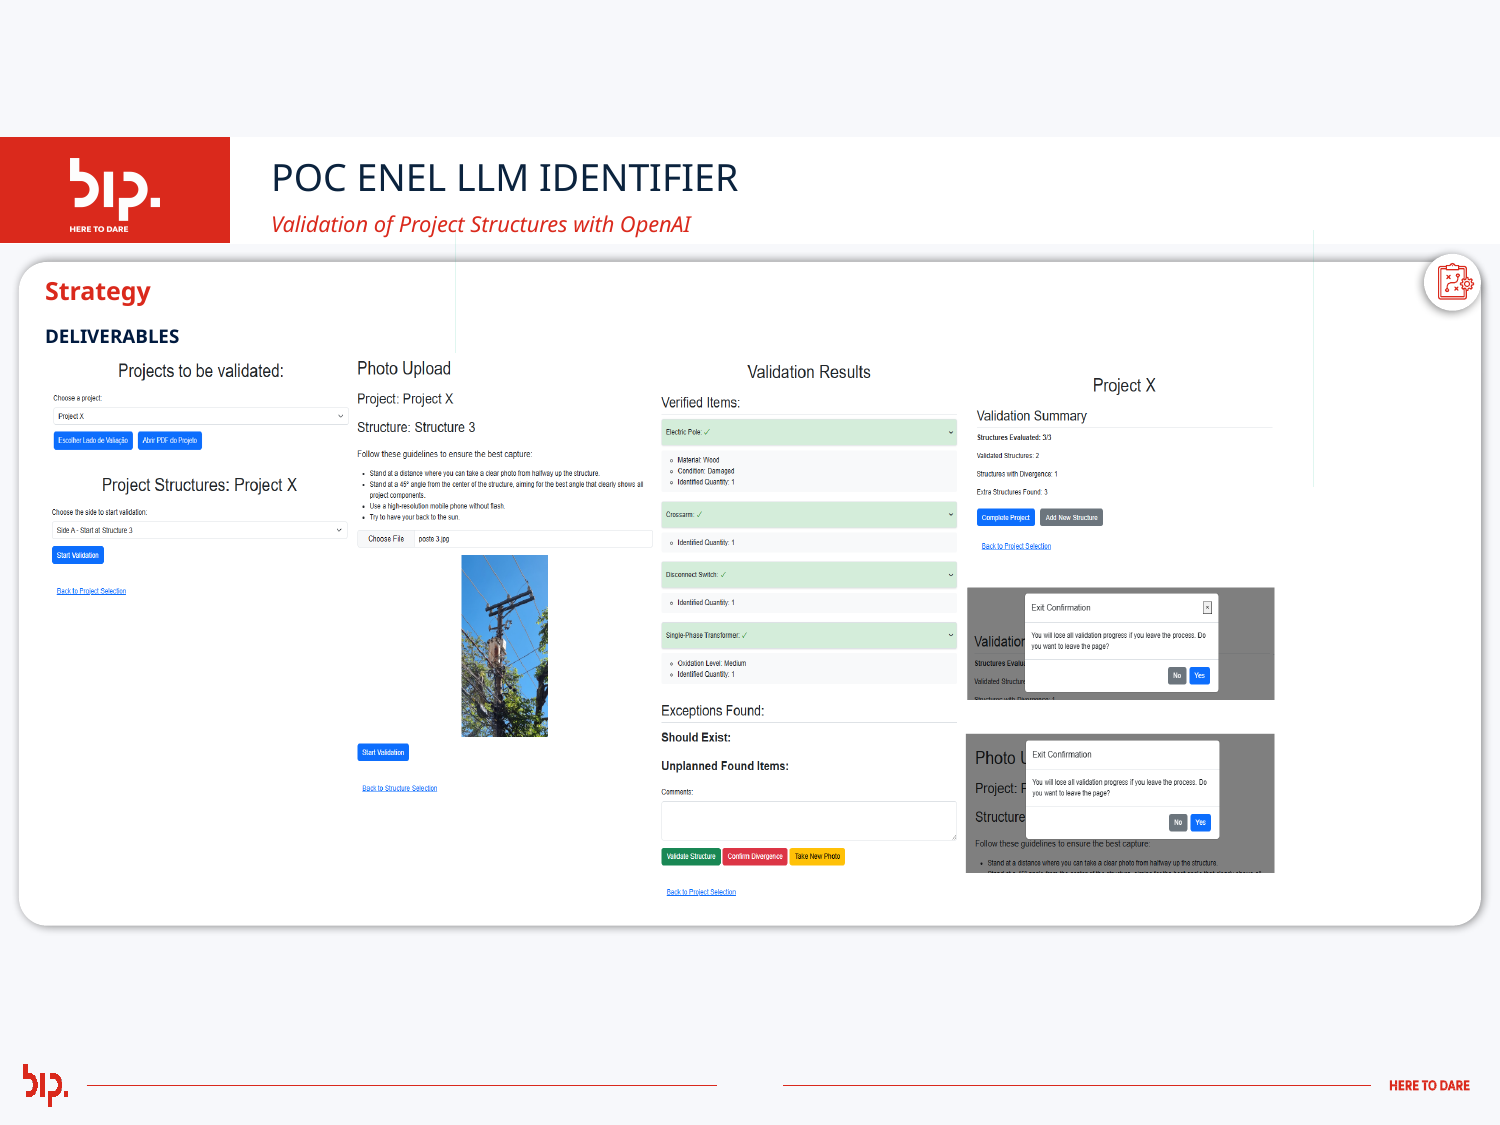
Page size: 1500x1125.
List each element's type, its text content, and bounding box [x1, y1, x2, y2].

text_box Strategy [30, 268, 323, 313]
picture [23, 1064, 68, 1107]
text_box [0, 137, 231, 244]
text_box [18, 261, 1481, 926]
text_box DELIVERABLES [28, 315, 516, 356]
picture [45, 353, 1283, 904]
text_box [231, 137, 1500, 244]
text_box POC ENEL LLM IDENTIFIER Validation of Project Structures with OpenAI [256, 154, 1481, 243]
picture [70, 158, 160, 232]
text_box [1423, 253, 1482, 312]
